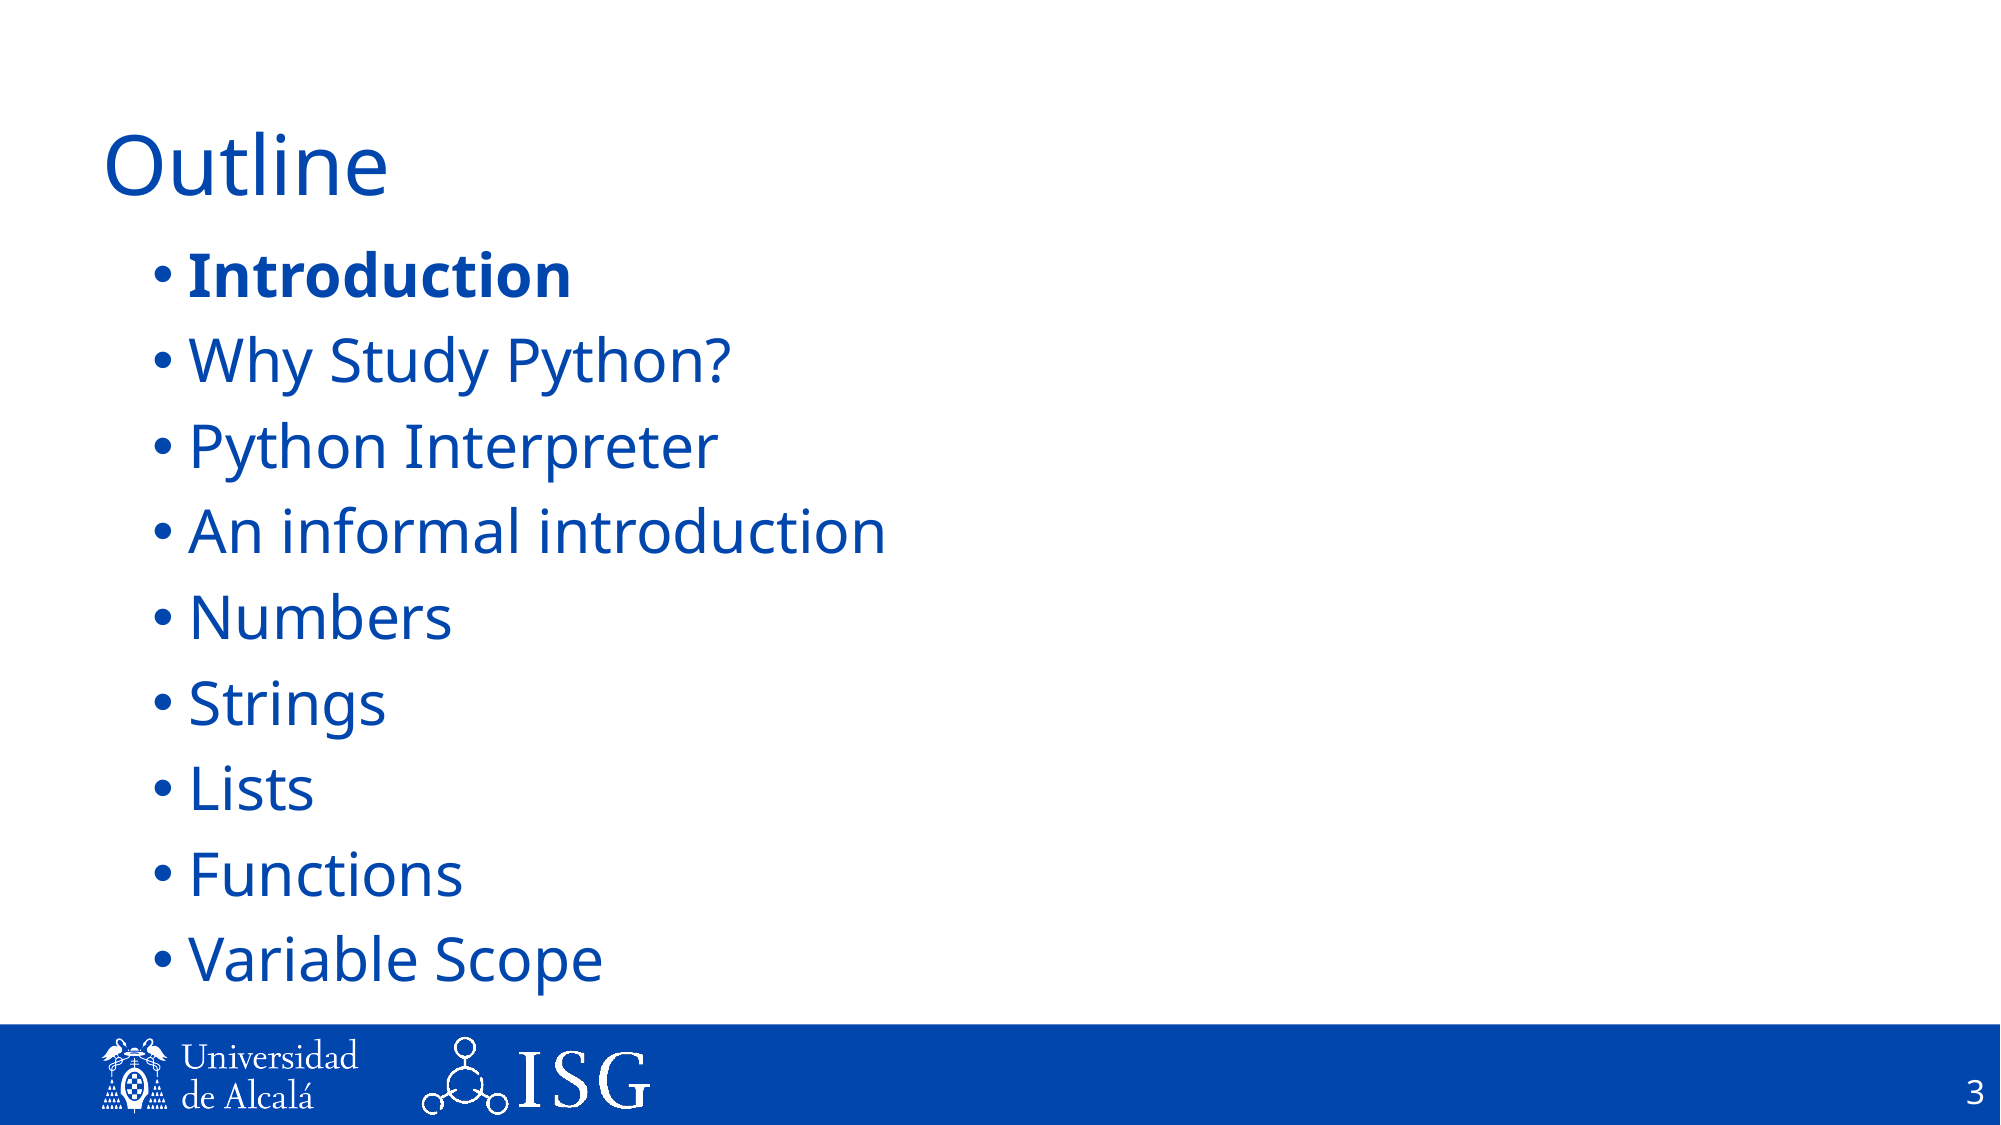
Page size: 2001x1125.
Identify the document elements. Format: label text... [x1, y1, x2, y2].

list Introduction Why Study Python? Python Interpreter An informal introduction Numbers Strings Lists Functions Variable Scope [137, 237, 1863, 1003]
title Outline [87, 59, 1863, 278]
picture [420, 1035, 651, 1116]
picture [87, 1026, 373, 1125]
